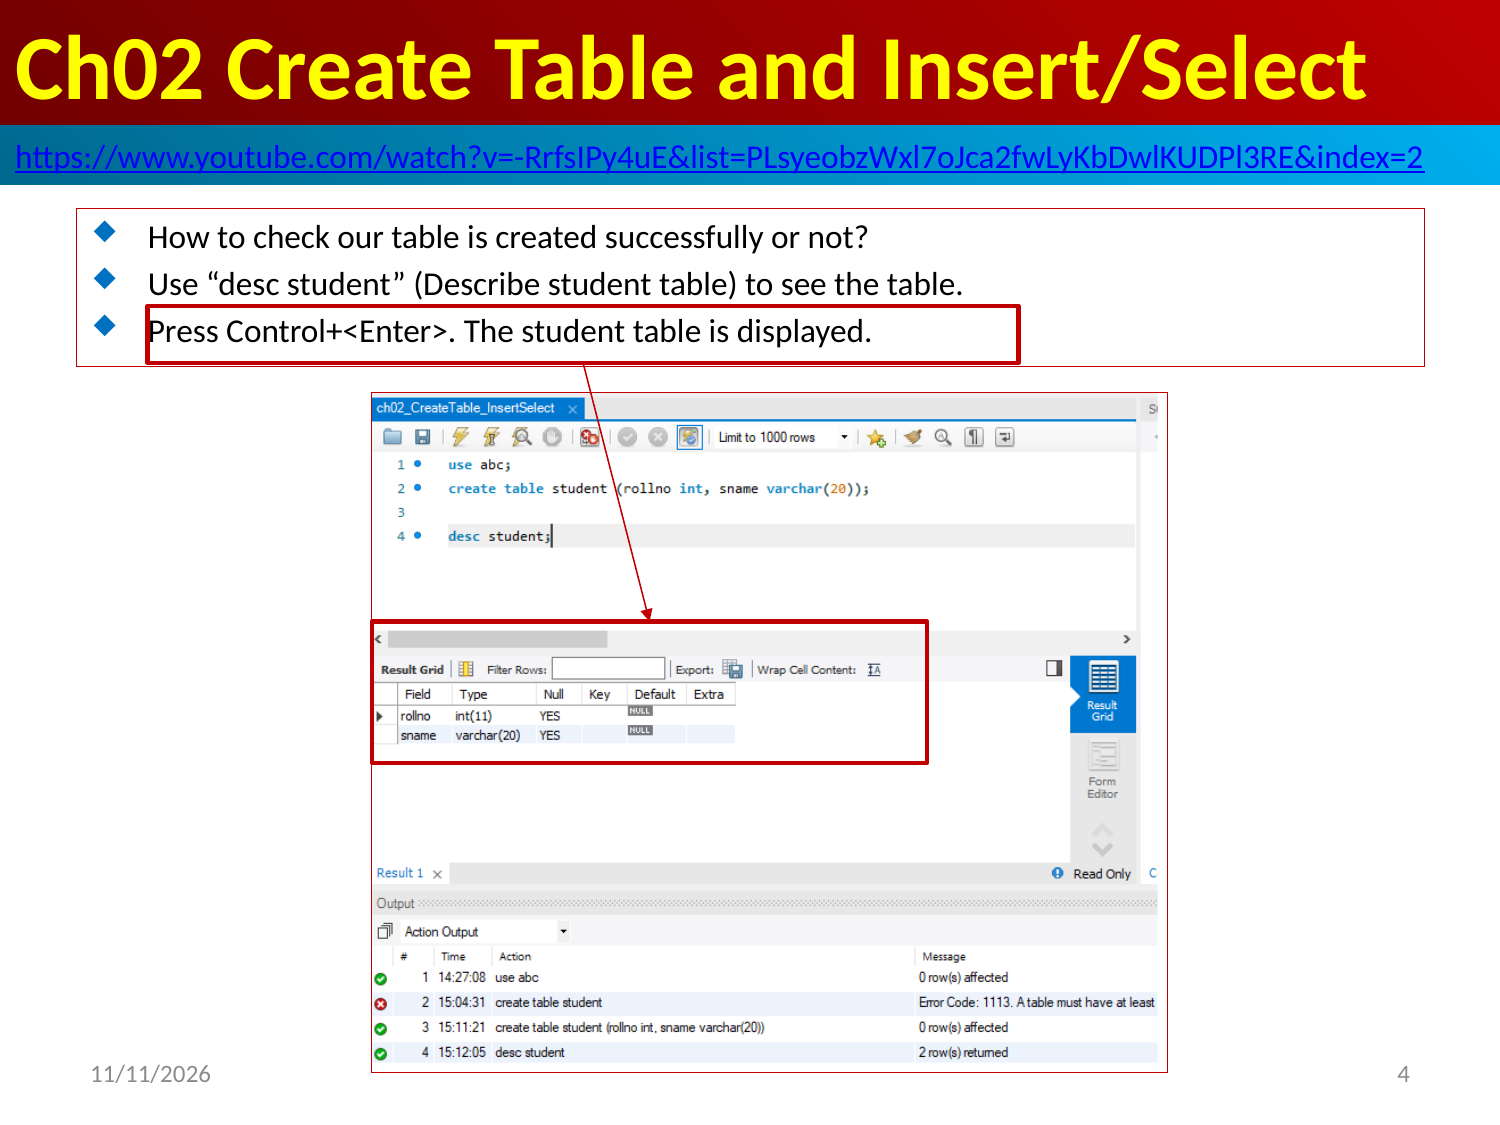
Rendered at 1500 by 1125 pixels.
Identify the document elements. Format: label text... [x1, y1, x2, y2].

text_box https://www.youtube.com/watch?v=-RrfsIPy4uE&list=PLsyeobzWxl7oJca2fwLyKbDwlKUDPl3RE&index=2 [0, 125, 1500, 185]
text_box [582, 362, 650, 622]
text_box [145, 304, 1021, 365]
picture [371, 392, 1168, 1073]
slide_number 4 [1074, 1042, 1425, 1103]
subtitle How to check our table is created successfully or not? Use “desc student” (Describe student table) to see the table. Press Control+<Enter>. The student table is displayed. [76, 208, 1425, 367]
title Ch02 Create Table and Insert/Select [0, 0, 1500, 125]
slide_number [75, 1042, 425, 1103]
